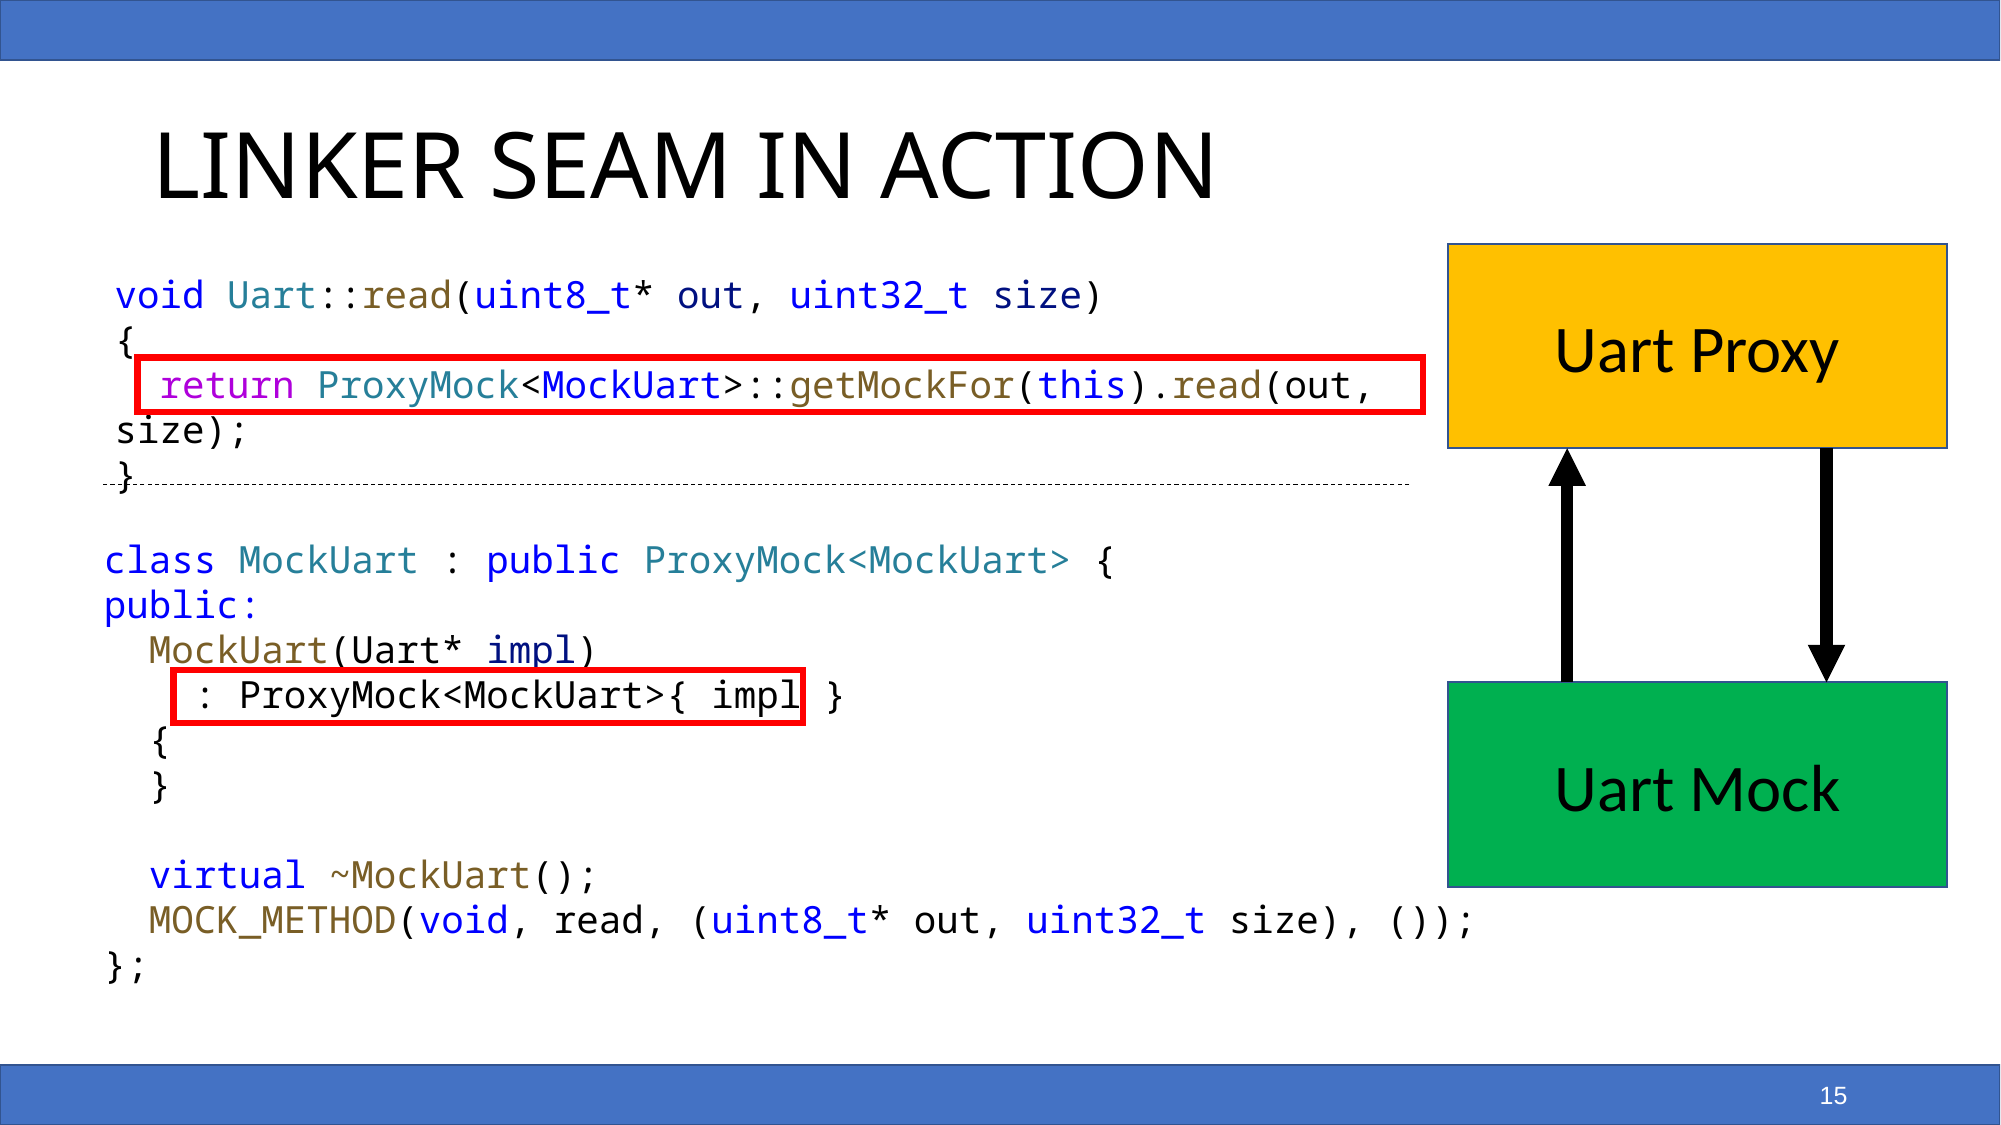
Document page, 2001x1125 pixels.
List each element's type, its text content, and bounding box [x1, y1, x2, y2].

text_box [172, 669, 804, 724]
slide_number 15 [1412, 1065, 1863, 1125]
text_box [136, 356, 1424, 413]
text_box class MockUart : public ProxyMock<MockUart> { public: MockUart(Uart* impl) : ProxyMock<MockUart>{ impl } { } virtual ~MockUart(); MOCK_METHOD(void, read, (uint8_t* out, uint32_t size), ()); }; [88, 528, 1911, 994]
text_box Uart Proxy [1447, 243, 1948, 449]
text_box Uart Mock [1447, 681, 1948, 888]
title LINKER SEAM IN ACTION [137, 59, 1863, 278]
text_box void Uart::read(uint8_t* out, uint32_t size) { return ProxyMock<MockUart>::getMockFor(this).read(out, size); } [99, 263, 1449, 594]
